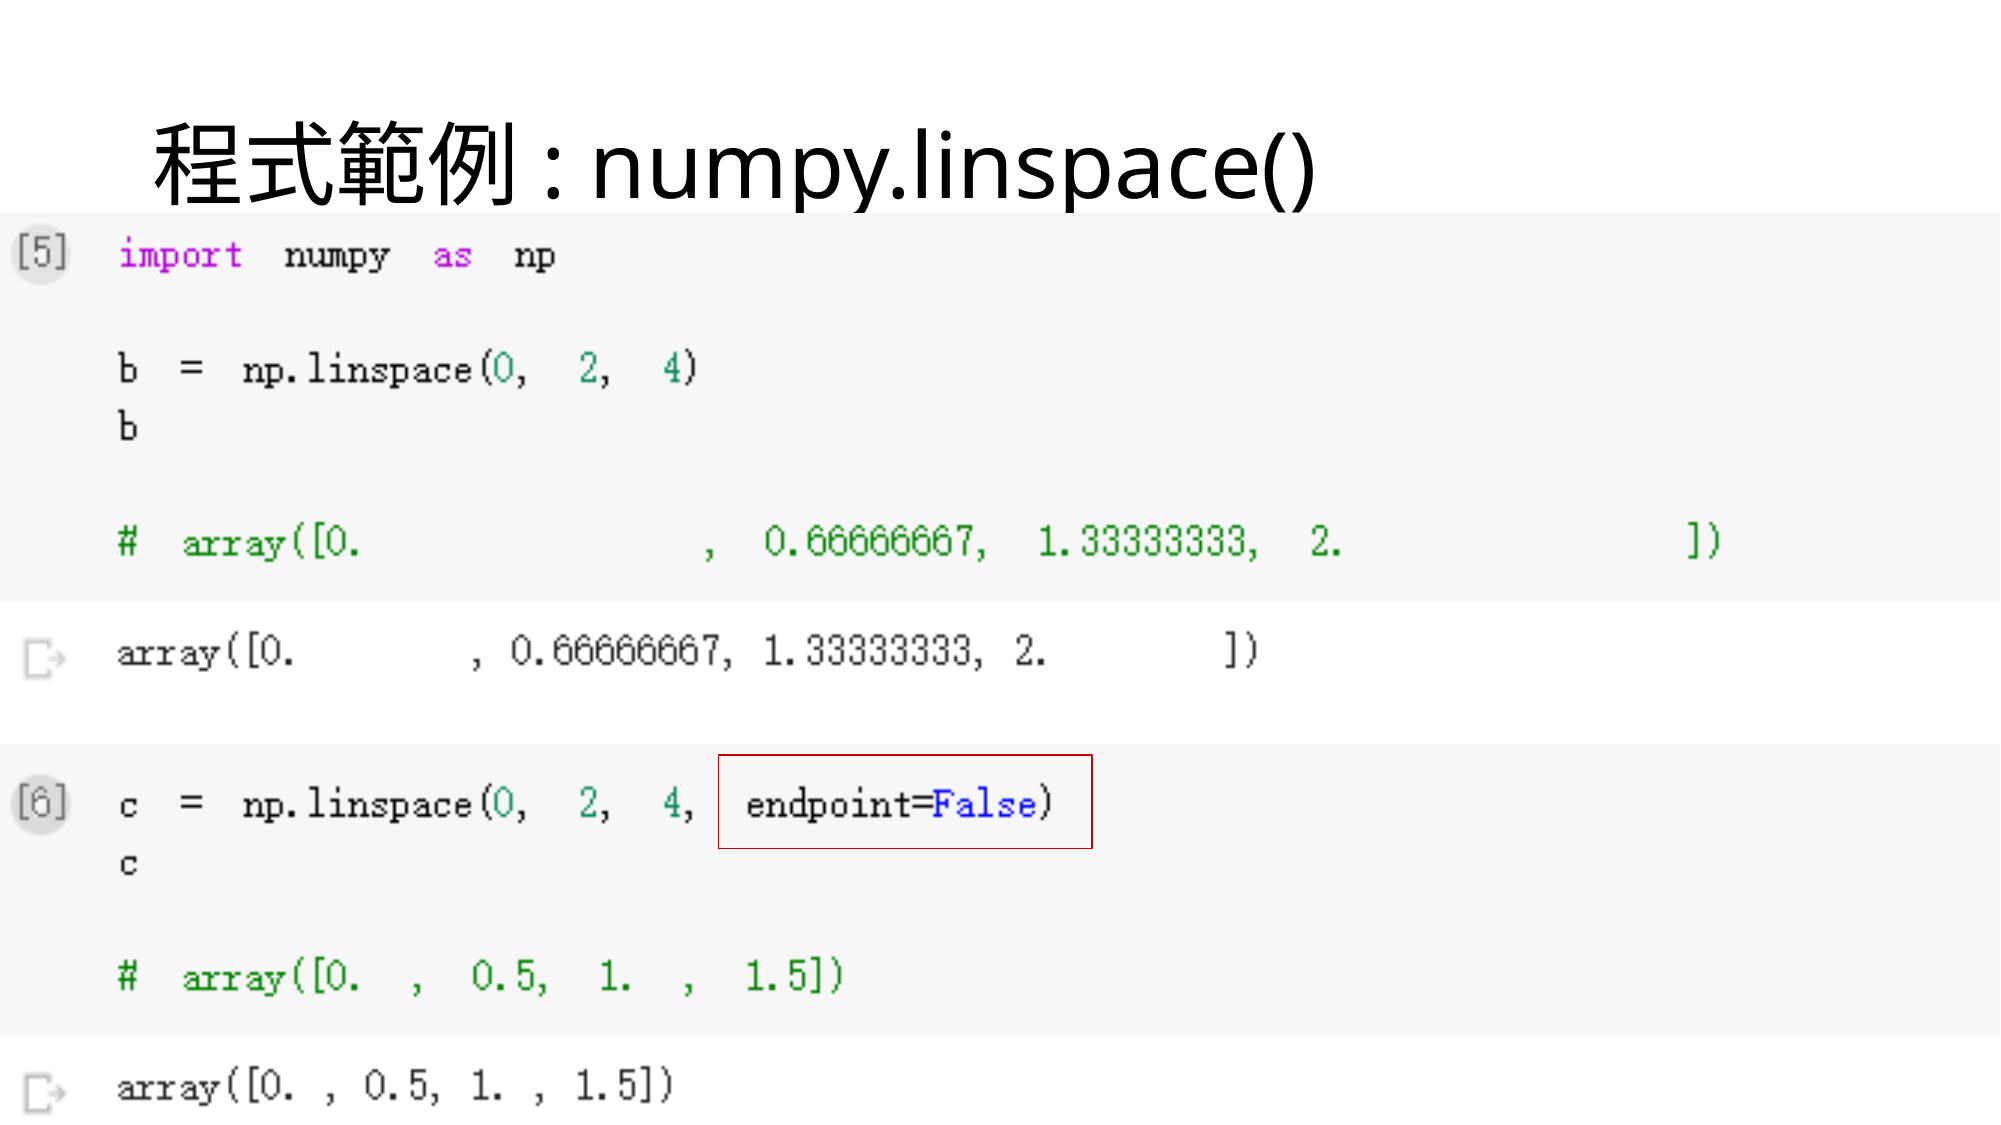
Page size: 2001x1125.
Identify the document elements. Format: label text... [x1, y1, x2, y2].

title 程式範例: numpy.linspace() [137, 59, 1863, 213]
picture [0, 213, 2000, 1125]
